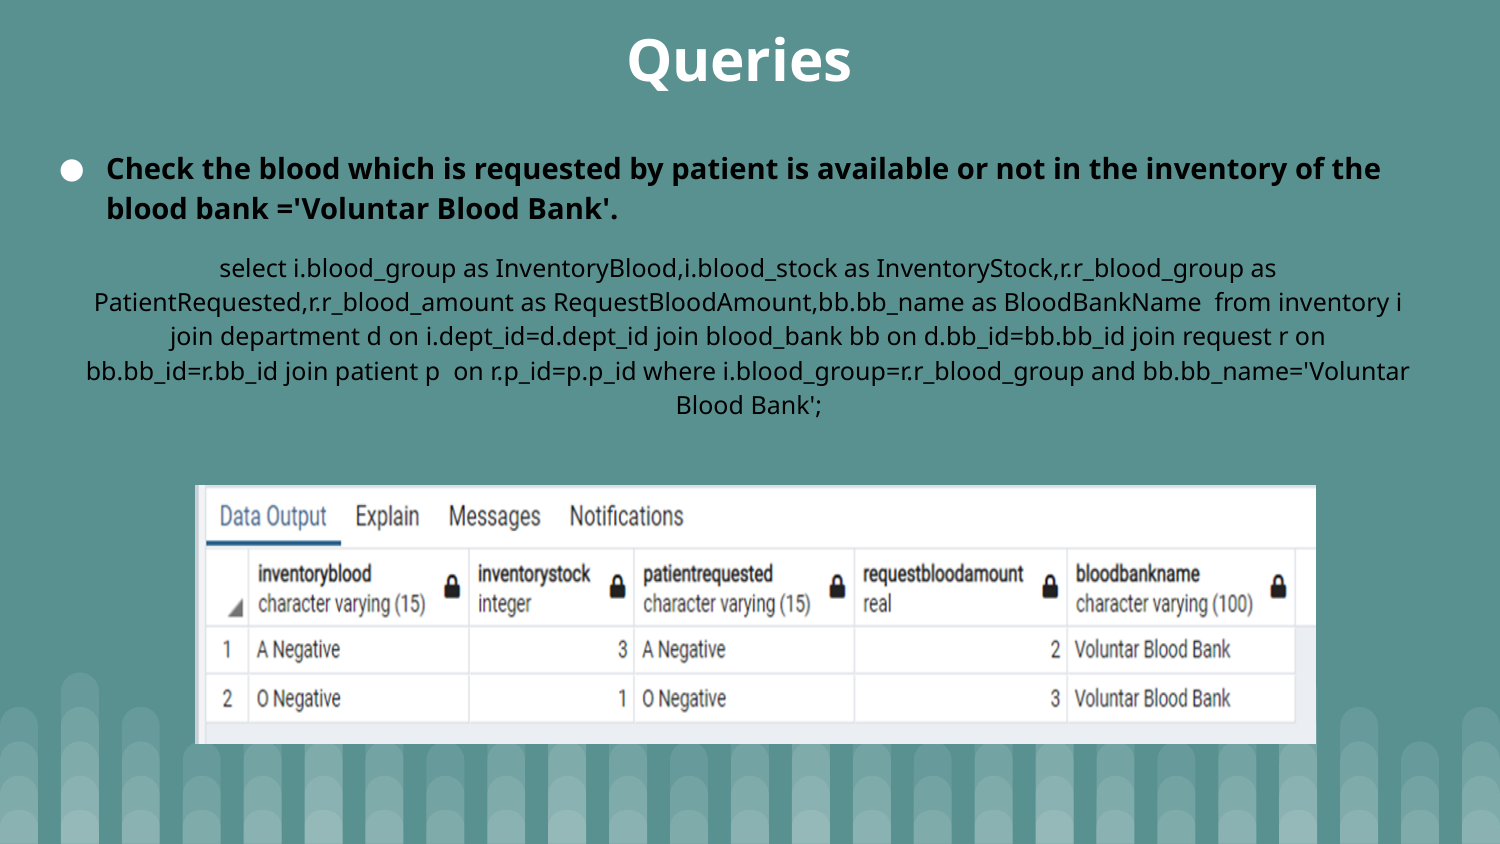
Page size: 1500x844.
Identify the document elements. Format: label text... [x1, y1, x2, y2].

picture [195, 485, 1316, 744]
list select i.blood_group as InventoryBlood,i.blood_stock as InventoryStock,r.r_blood_group as PatientRequested,r.r_blood_amount as RequestBloodAmount,bb.bb_name as BloodBankName from inventory i join department d on i.dept_id=d.dept_id join blood_bank bb on d.bb_id=bb.bb_id join request r on bb.bb_id=r.bb_id join patient p on r.p_id=p.p_id where i.blood_group=r.r_blood_group and bb.bb_name='Voluntar Blood Bank'; [44, 232, 1431, 427]
list Check the blood which is requested by patient is available or not in the inventory of the blood bank ='Voluntar Blood Bank'. [44, 129, 1465, 213]
title Queries [14, 8, 1465, 130]
